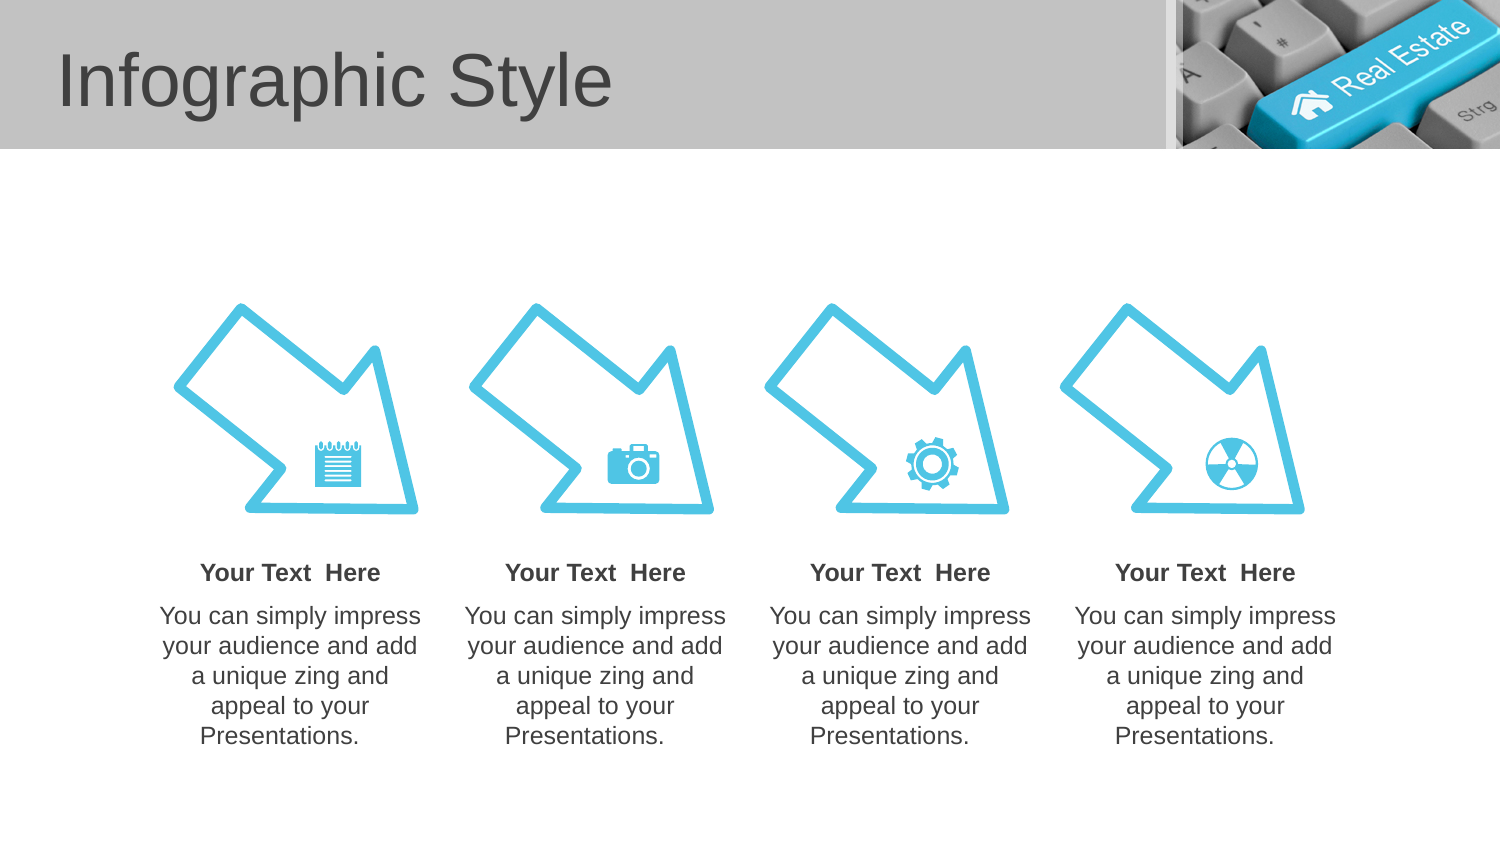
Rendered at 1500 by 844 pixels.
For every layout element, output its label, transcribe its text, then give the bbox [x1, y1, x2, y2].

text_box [1054, 548, 1357, 758]
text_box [749, 548, 1052, 758]
text_box [472, 306, 711, 512]
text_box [444, 548, 747, 758]
text_box [1062, 306, 1302, 512]
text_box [139, 548, 442, 758]
text_box [767, 306, 1007, 512]
text_box [1203, 435, 1261, 493]
text_box [605, 441, 662, 487]
list Infographic Style [41, 28, 1500, 124]
text_box [176, 306, 416, 512]
picture [0, 0, 1500, 844]
text_box [903, 435, 962, 493]
text_box [313, 438, 364, 489]
